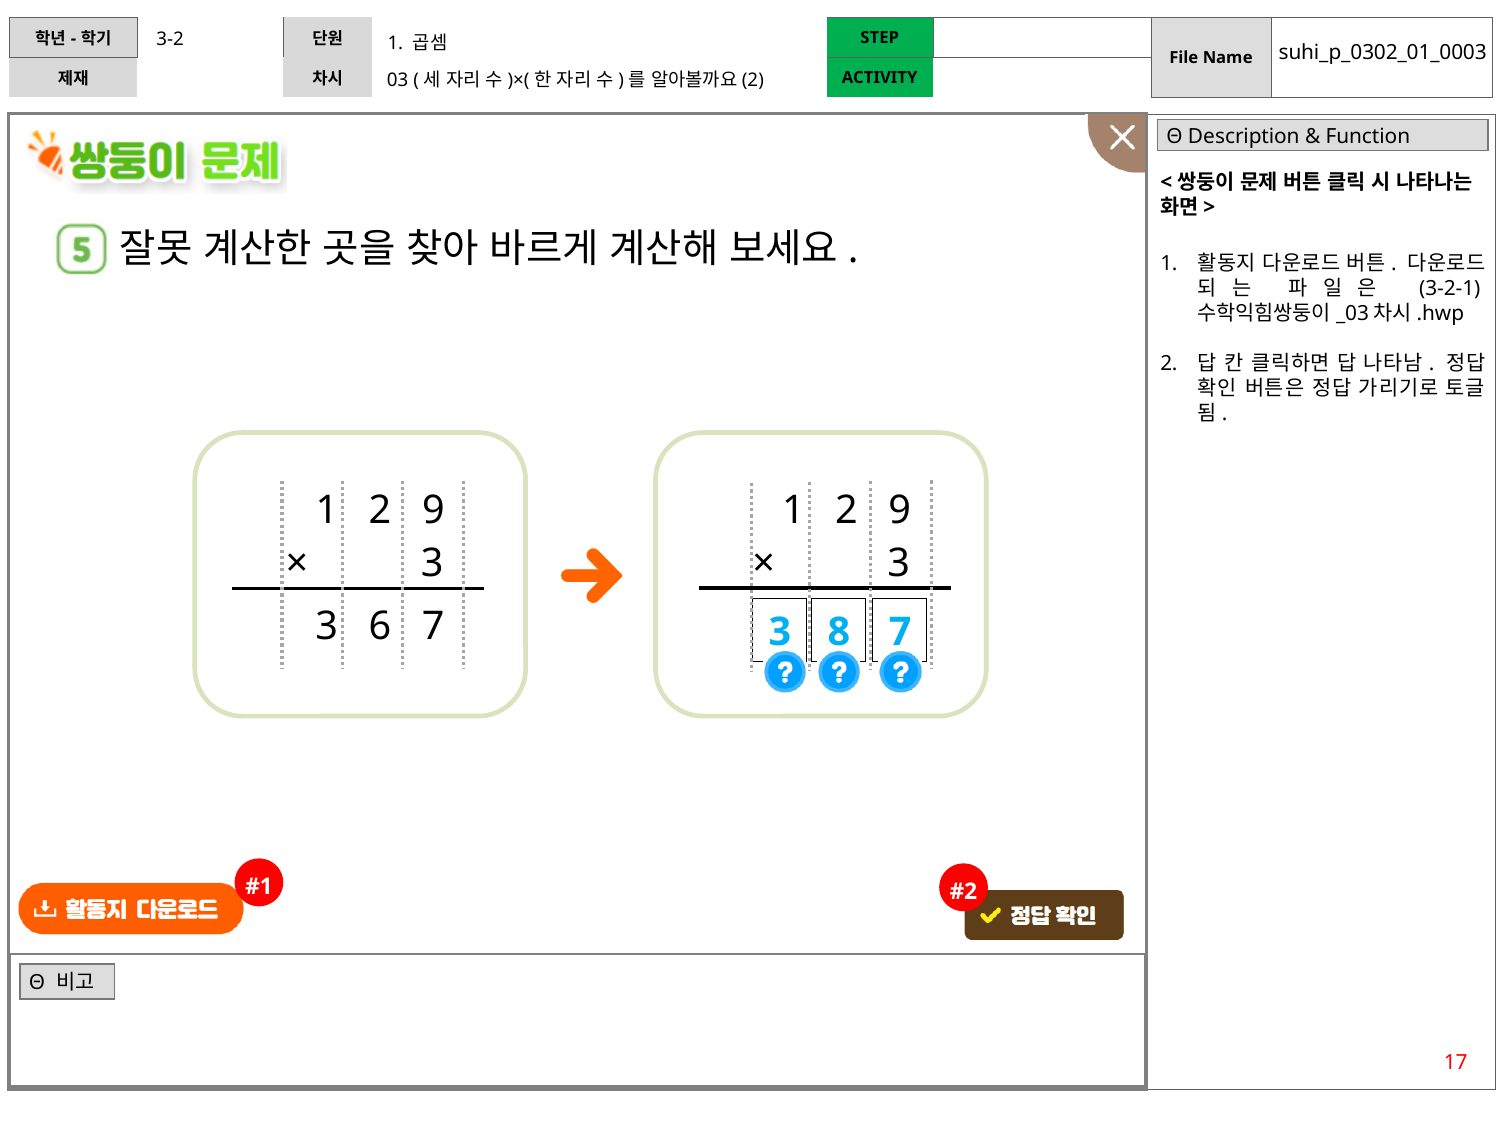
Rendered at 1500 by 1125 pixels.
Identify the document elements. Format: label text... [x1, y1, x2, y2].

picture [1084, 113, 1145, 173]
text_box 1. 곱셈 [372, 23, 828, 48]
picture [13, 876, 247, 941]
text_box [192, 430, 528, 719]
text_box <쌍둥이 문제 버튼 클릭 시 나타나는 화면> 활동지 다운로드 버튼. 다운로드 되는 파일은 (3-2-1)수학익힘쌍둥이_03차시.hwp 답 칸 클릭하면 답 나타남. 정답 확인 버튼은 정답 가리기로 토글 됨. [1145, 160, 1500, 457]
text_box 3-2 [141, 18, 284, 55]
text_box #2 [937, 861, 990, 913]
text_box suhi_p_0302_01_0003 [1263, 30, 1500, 71]
text_box #1 [233, 856, 286, 909]
picture [16, 116, 287, 194]
text_box 03 (세 자리 수)×(한 자리 수)를 알아볼까요(2) [372, 60, 821, 96]
text_box [653, 430, 989, 719]
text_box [684, 475, 951, 693]
picture [963, 887, 1126, 941]
picture [52, 219, 109, 279]
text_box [223, 476, 485, 669]
table_header Θ Description & Function [1158, 120, 1487, 150]
picture [558, 546, 623, 605]
text_box 잘못 계산한 곳을 찾아 바르게 계산해 보세요. [105, 215, 1140, 279]
